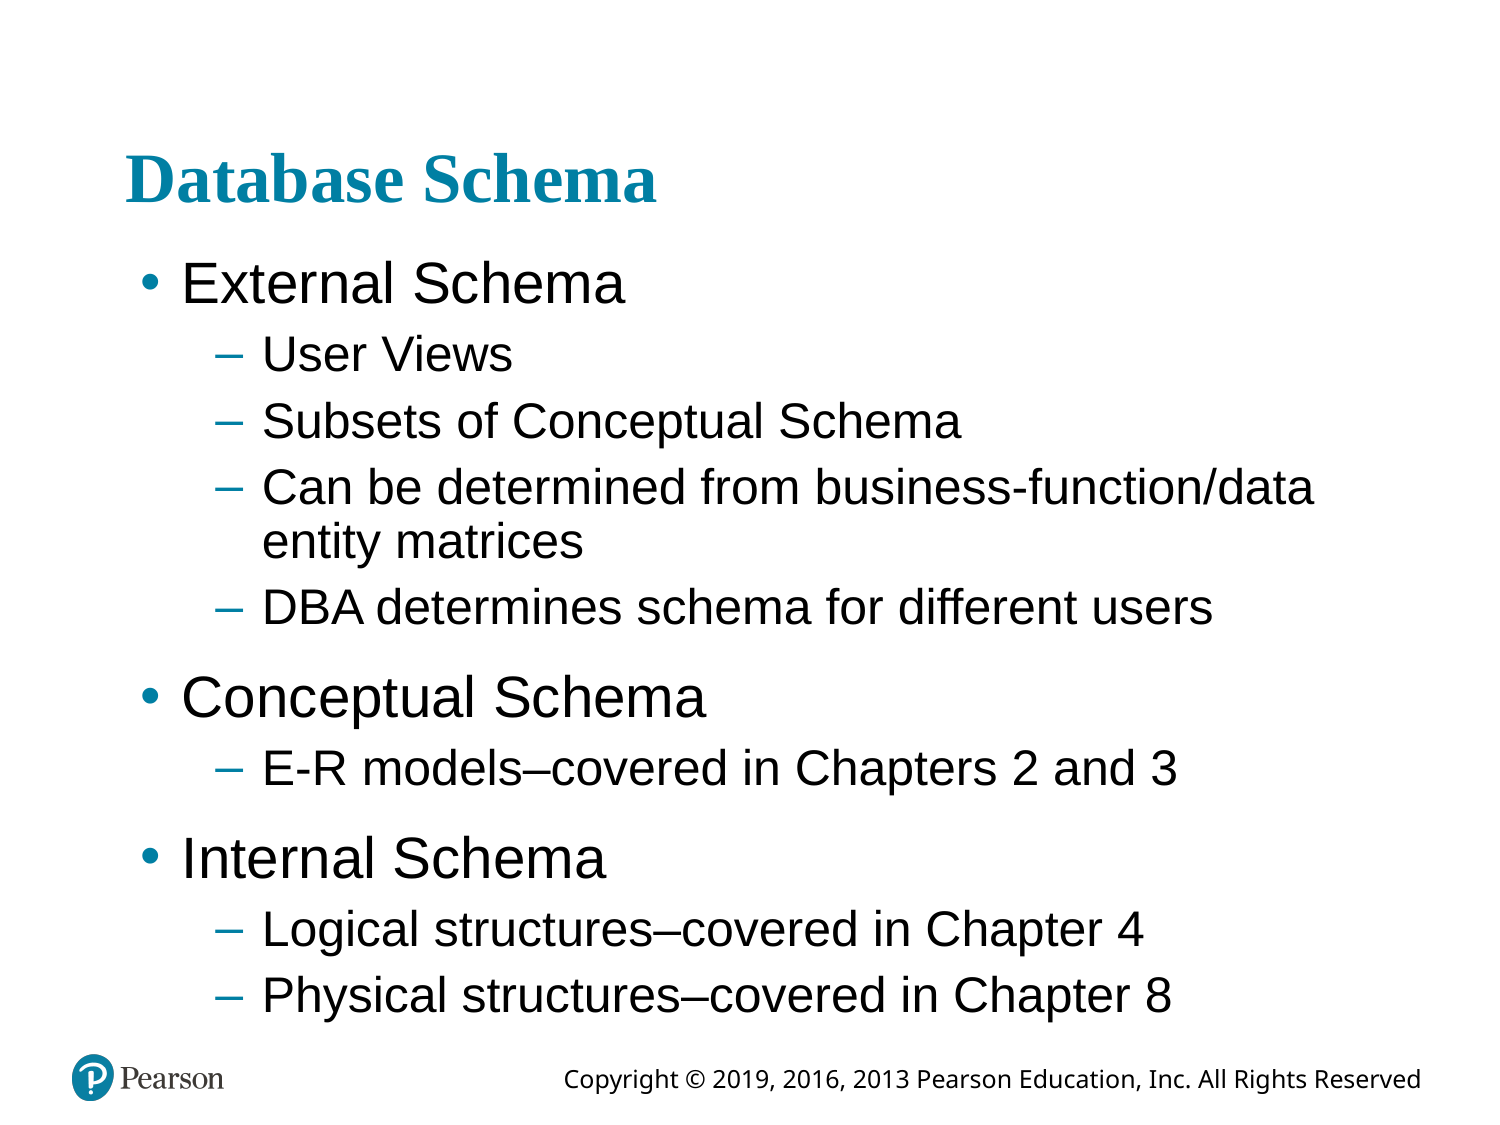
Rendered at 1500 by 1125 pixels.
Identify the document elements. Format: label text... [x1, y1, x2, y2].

title Database Schema [110, 6, 1461, 232]
picture [72, 1087, 83, 1101]
picture [72, 1054, 88, 1070]
picture [98, 1054, 224, 1101]
picture [80, 1063, 106, 1088]
list External Schema User Views Subsets of Conceptual Schema Can be determined from business-function/data entity matrices DBA determines schema for different users Conceptual Schema E-R models–covered in Chapters 2 and 3 Internal Schema Logical structures–covered in Chapter 4 Physical structures–covered in Chapter 8 [125, 237, 1400, 897]
